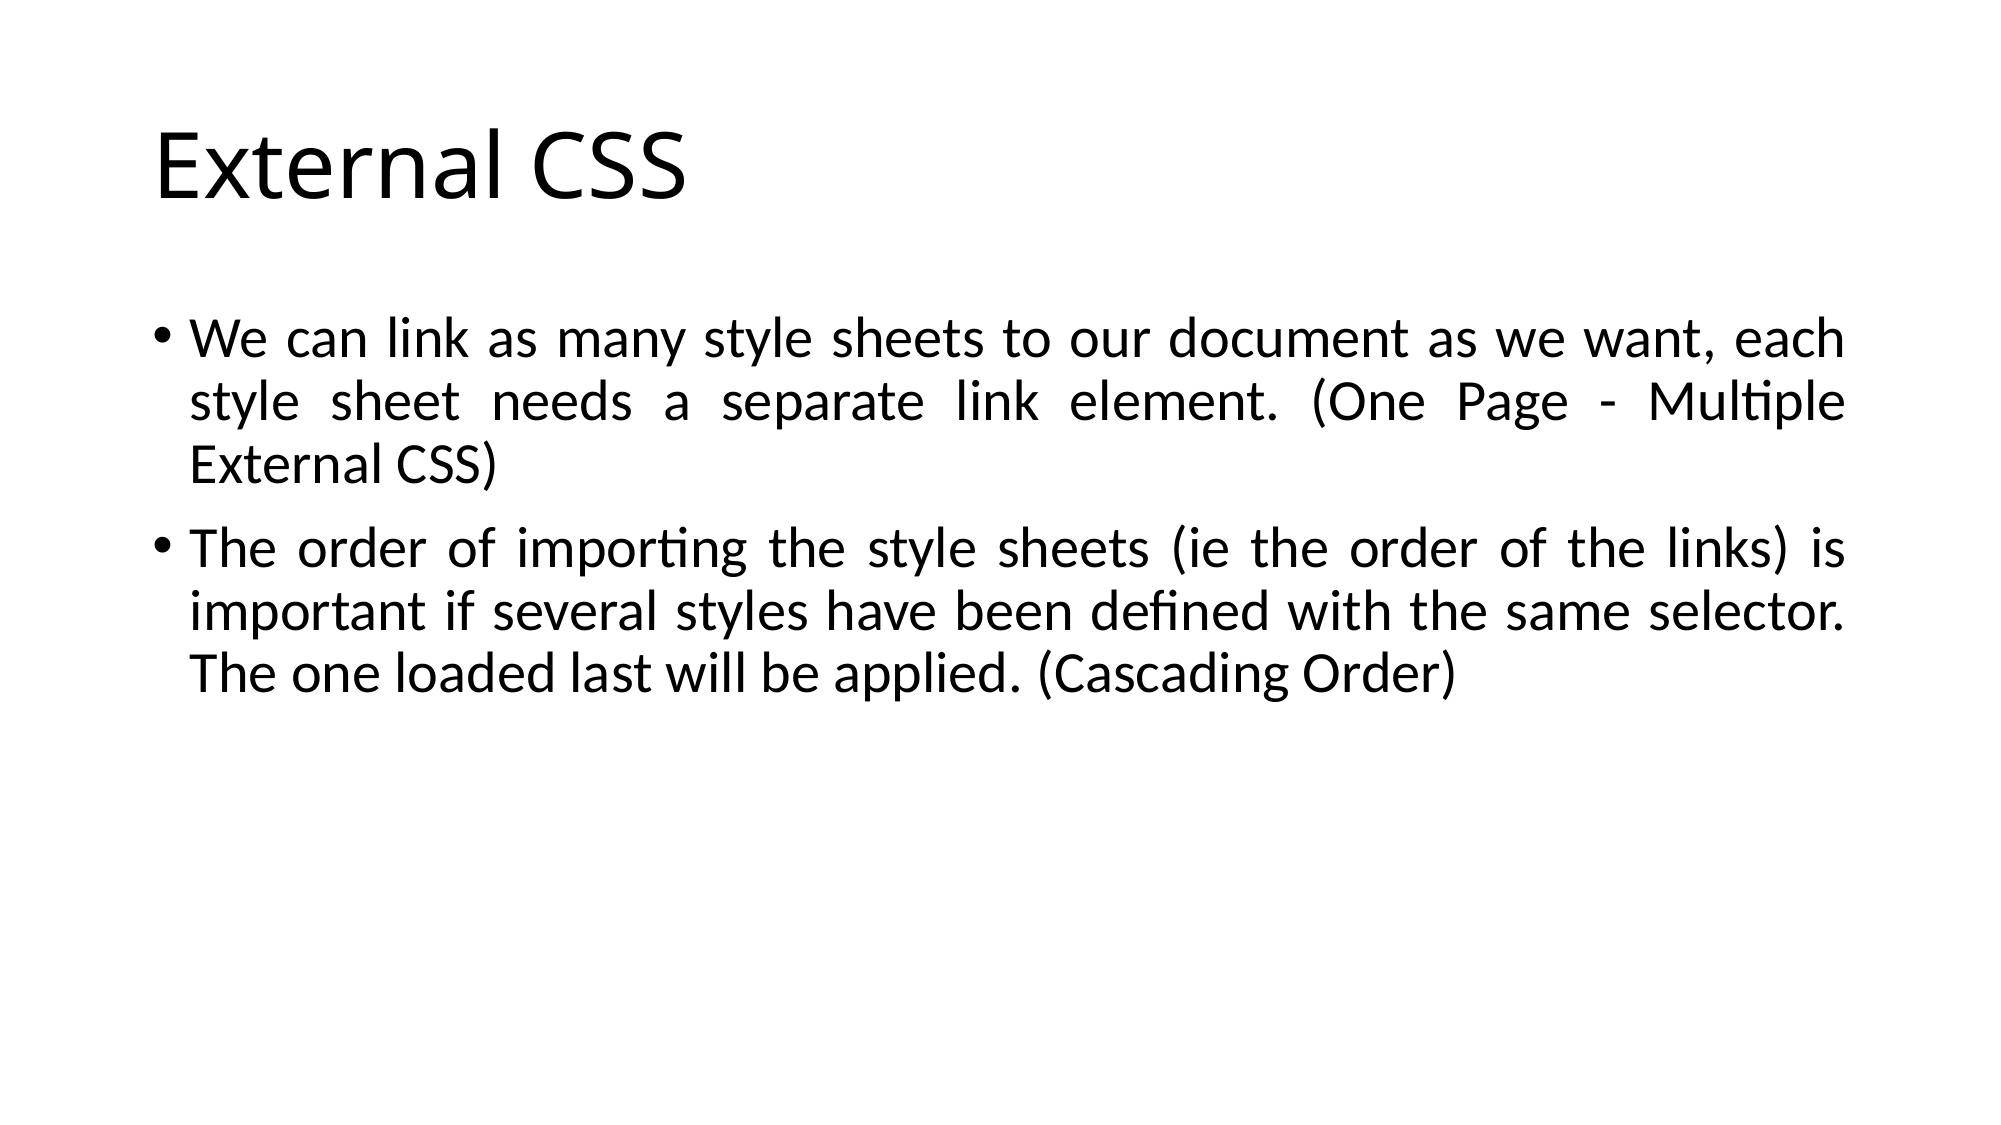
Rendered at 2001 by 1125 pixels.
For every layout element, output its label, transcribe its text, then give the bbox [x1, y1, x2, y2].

title External CSS [137, 59, 1863, 278]
list We can link as many style sheets to our document as we want, each style sheet needs a separate link element. (One Page - Multiple External CSS) The order of importing the style sheets (ie the order of the links) is important if several styles have been defined with the same selector. The one loaded last will be applied. (Cascading Order) [137, 299, 1863, 1014]
